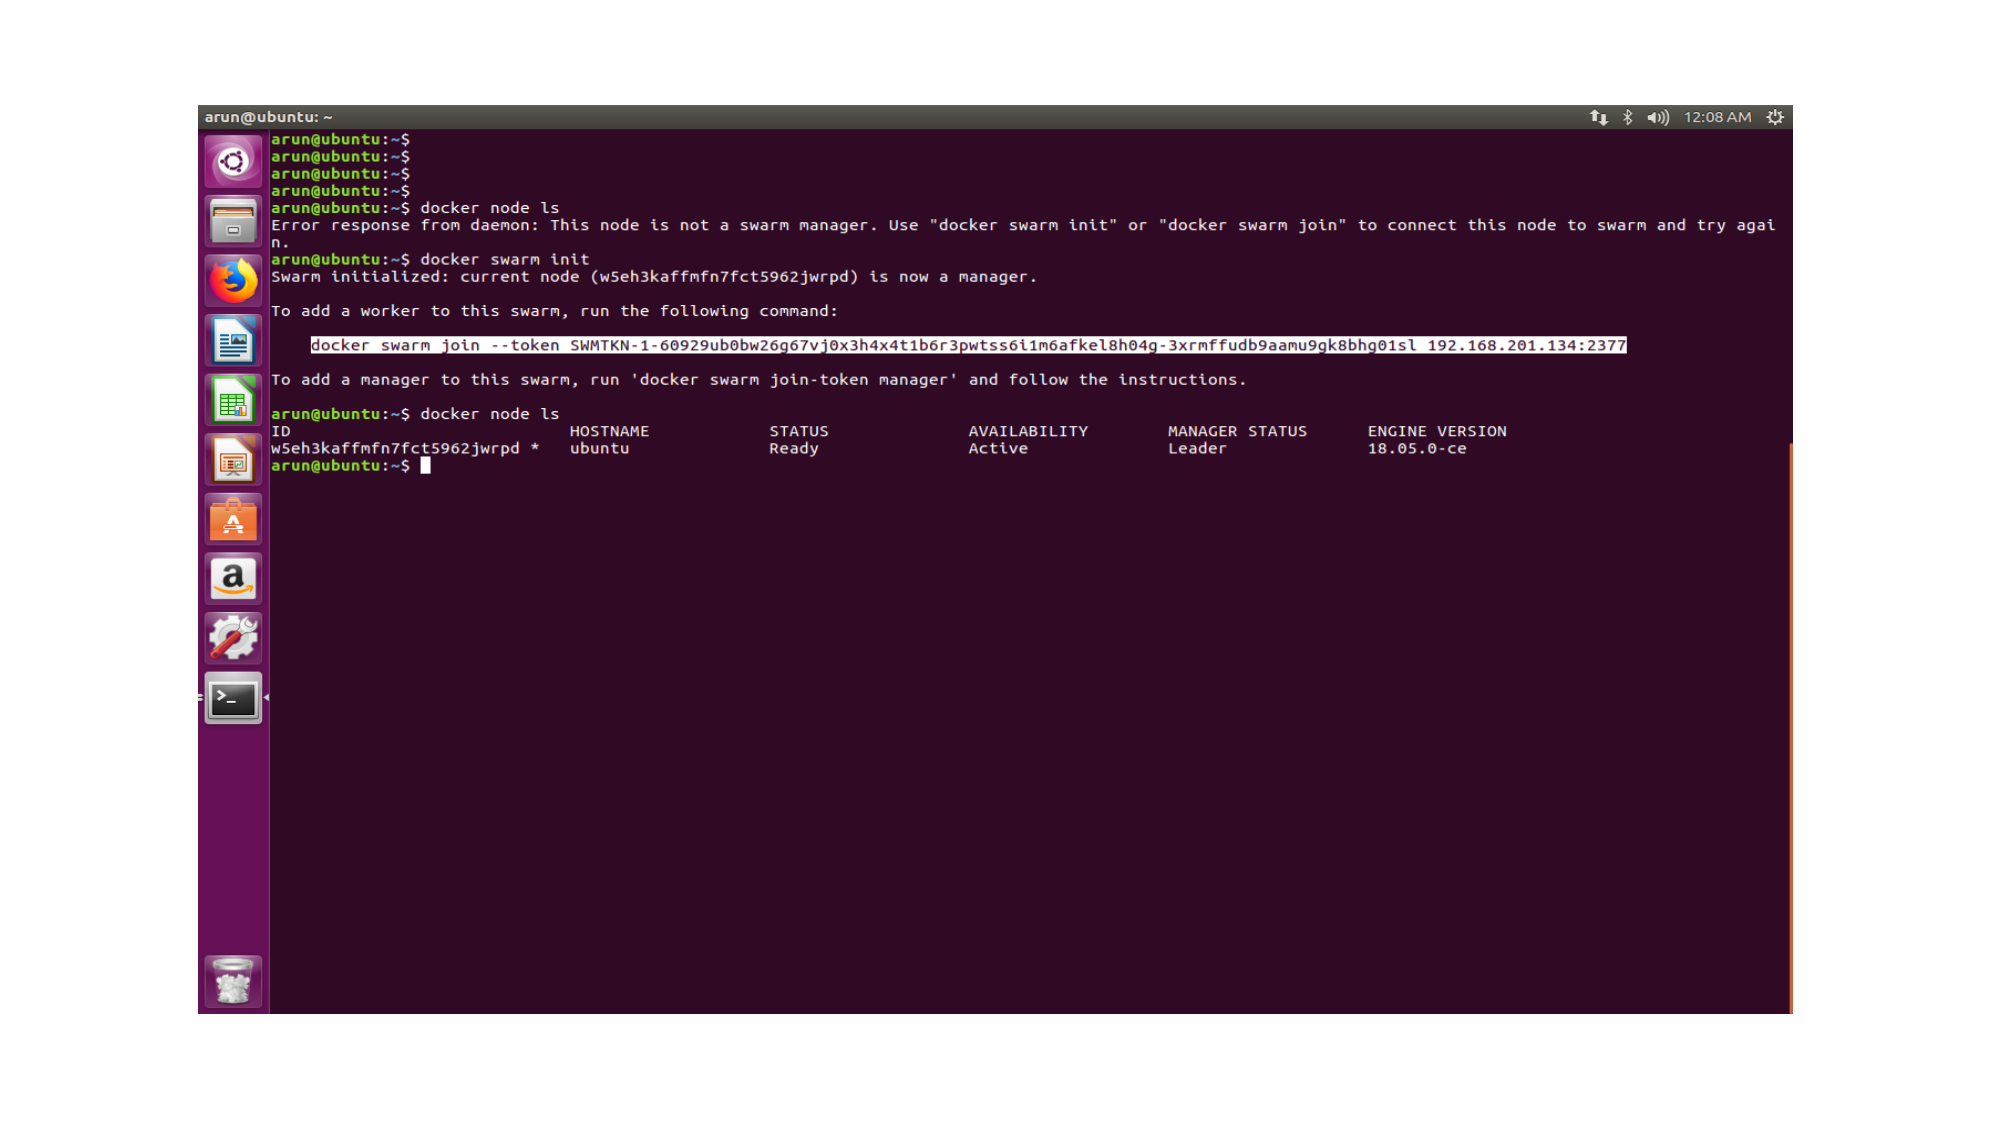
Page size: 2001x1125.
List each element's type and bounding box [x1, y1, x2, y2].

list [198, 105, 1793, 1014]
